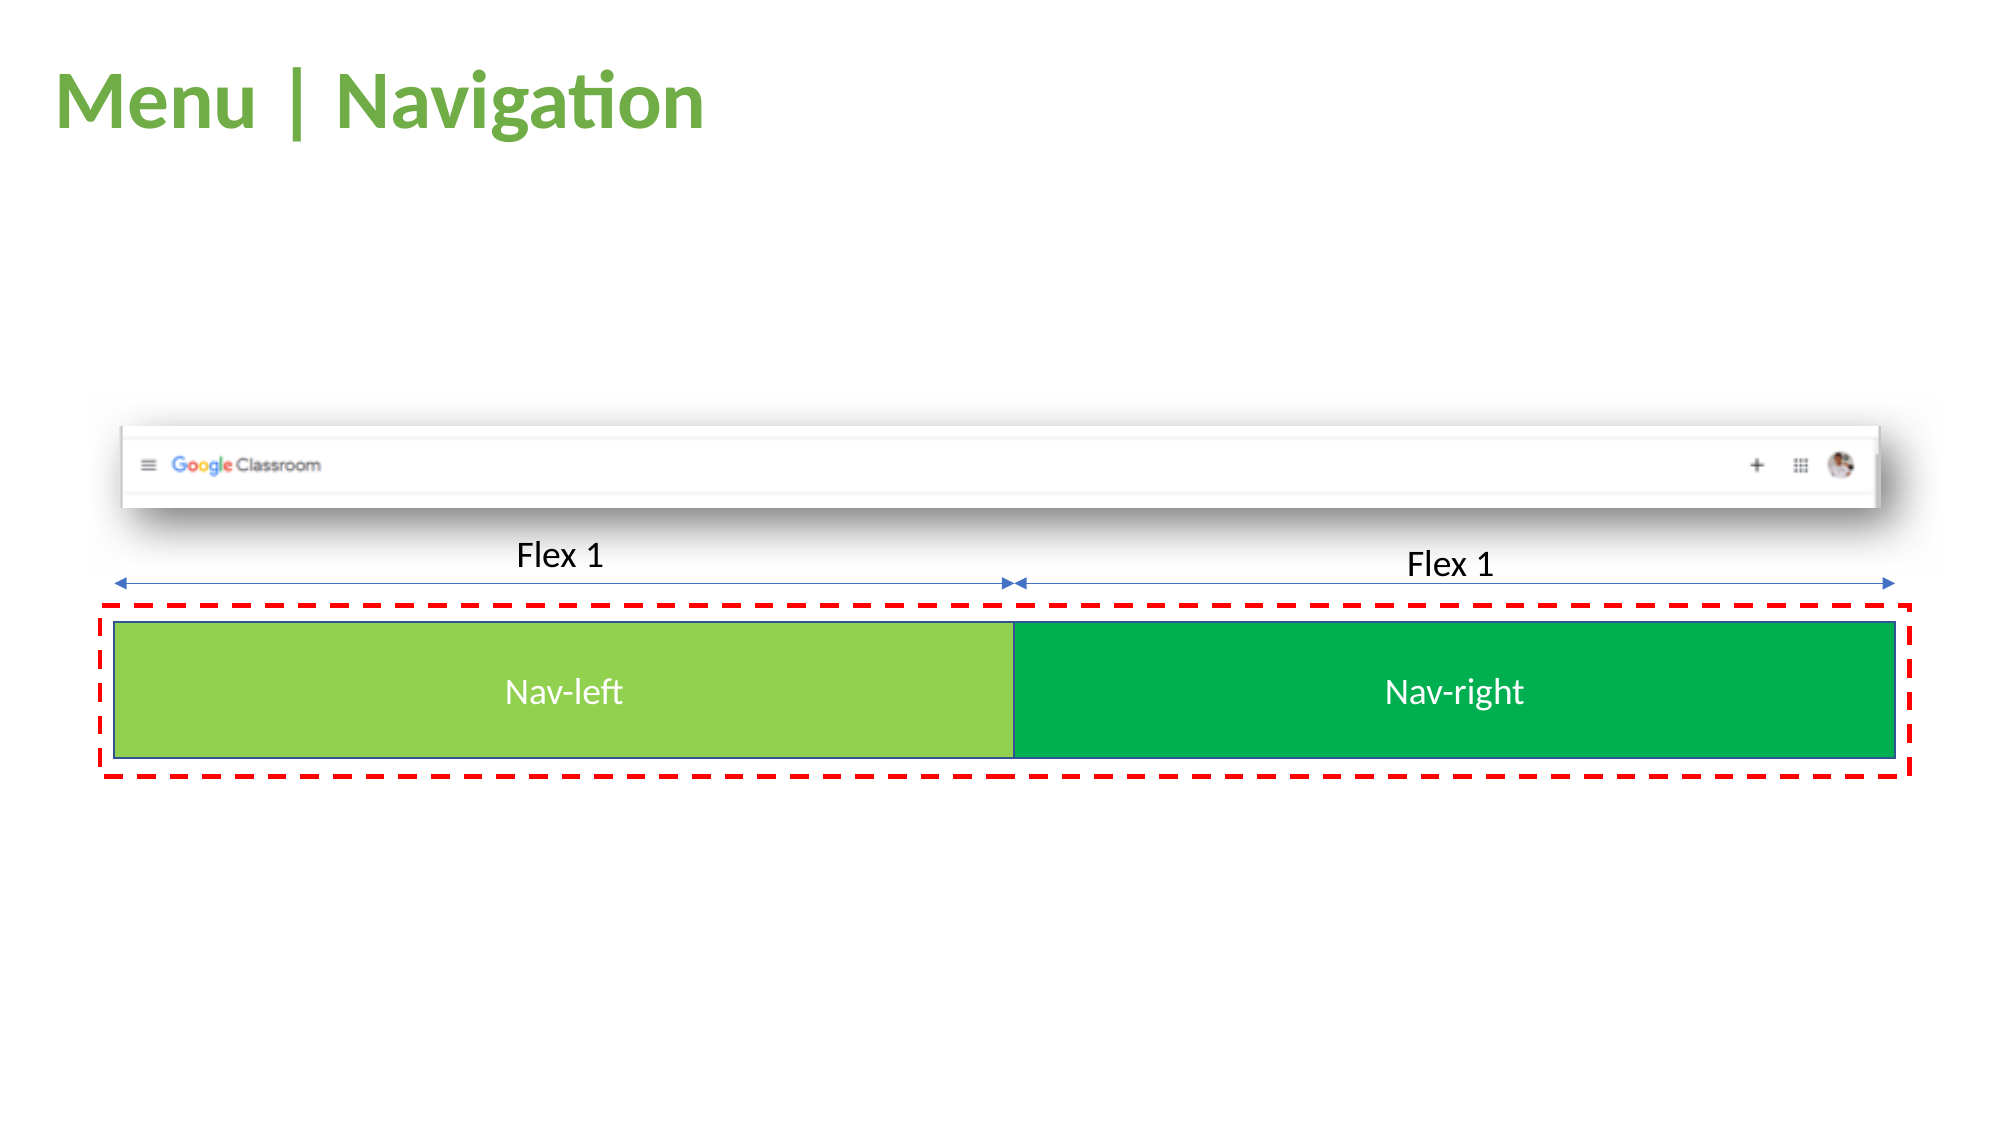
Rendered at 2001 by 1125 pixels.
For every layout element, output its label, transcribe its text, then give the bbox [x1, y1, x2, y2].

text_box Menu | Navigation [39, 37, 731, 153]
text_box Flex 1 [501, 522, 627, 583]
text_box Flex 1 [1392, 531, 1518, 583]
text_box [99, 604, 1910, 778]
picture [119, 426, 1881, 508]
text_box Flex 1 [1392, 584, 1518, 592]
